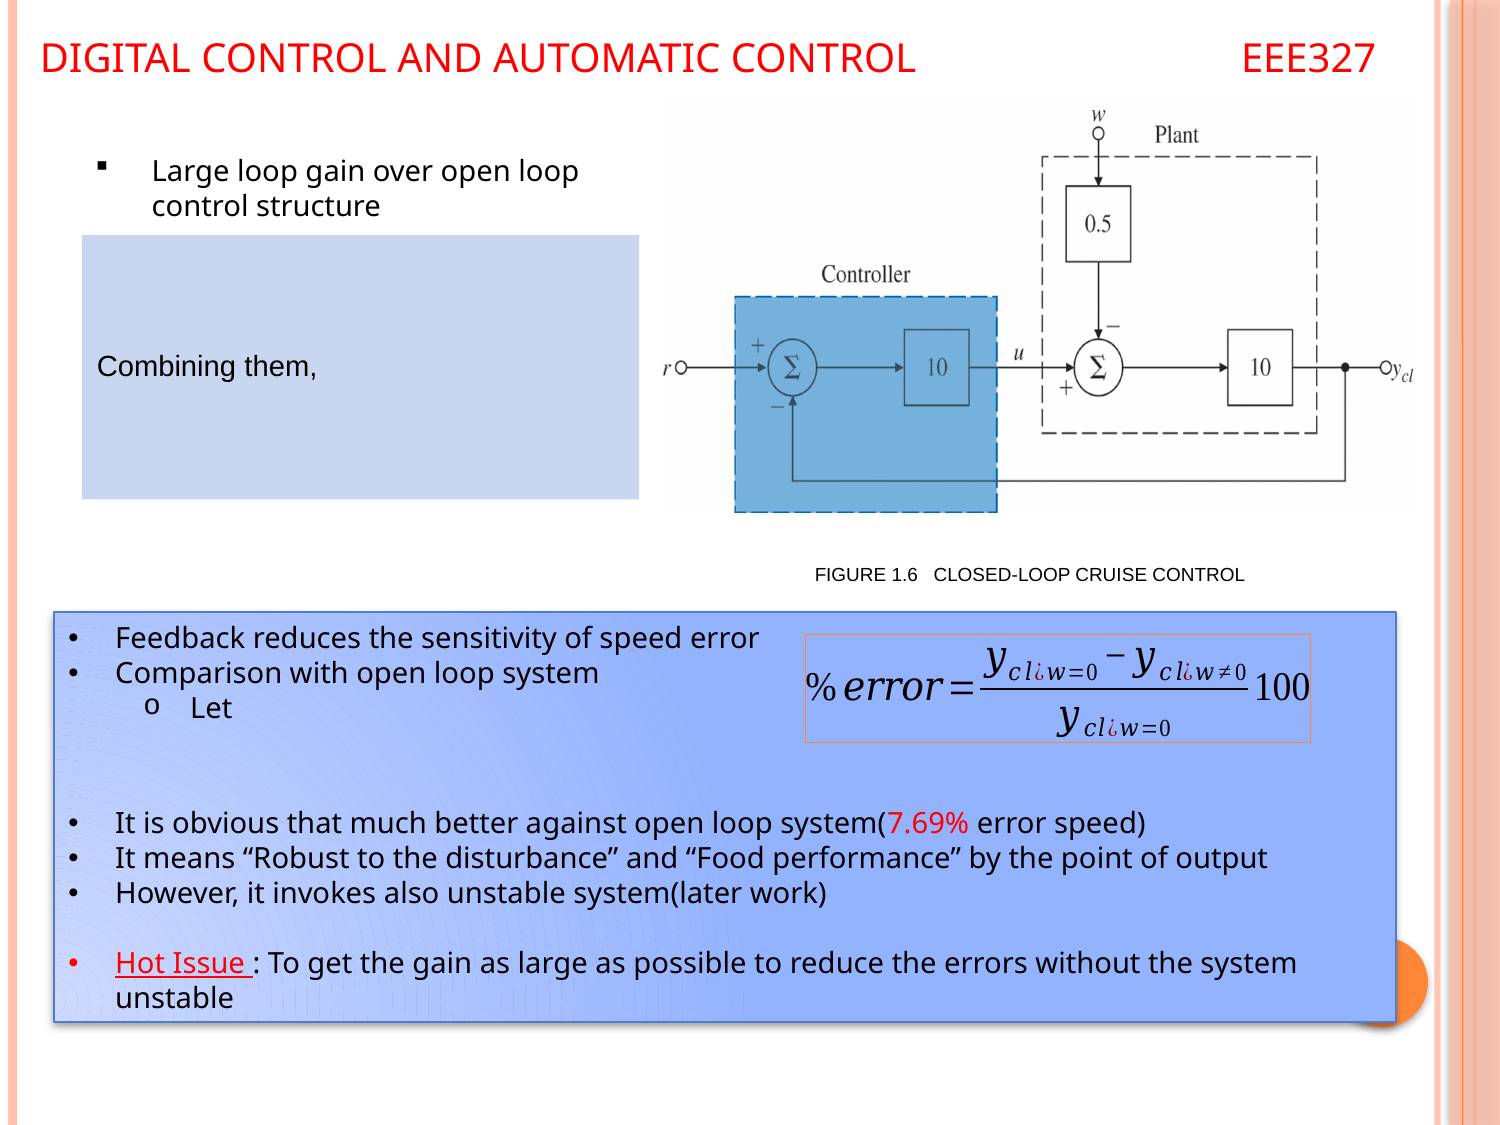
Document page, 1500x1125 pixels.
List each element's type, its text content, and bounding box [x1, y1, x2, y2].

text_box Large loop gain over open loop control structure [80, 145, 656, 230]
text_box Digital Control and Automatic Control EEE327 [24, 24, 1425, 100]
title Figure 1.6 Closed-loop cruise control [800, 542, 1300, 593]
picture [661, 99, 1413, 514]
